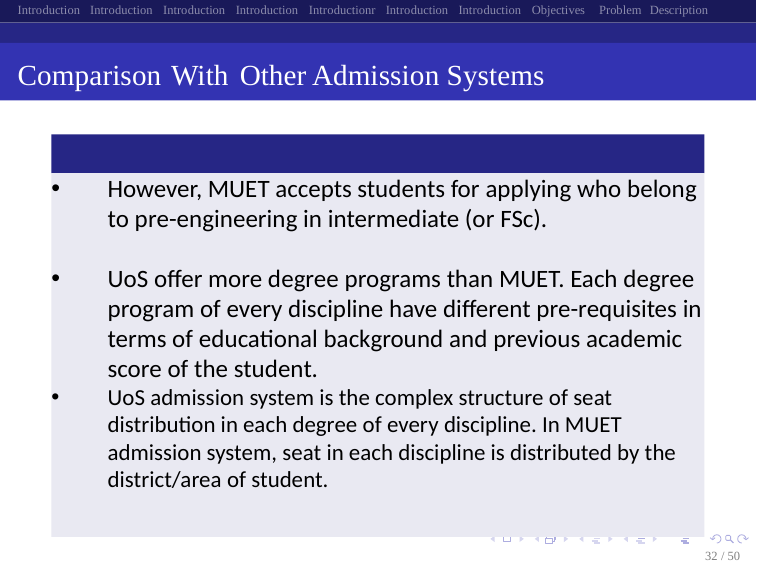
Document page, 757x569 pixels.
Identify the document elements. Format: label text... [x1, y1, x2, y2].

text_box [713, 534, 722, 544]
text_box [546, 536, 554, 544]
text_box [51, 134, 705, 173]
text_box [737, 534, 746, 544]
text_box Introduction Introduction Introduction Introduction Introductionr Introduction Introduction Objectives Problem Description [15, 3, 750, 20]
text_box [0, 22, 756, 42]
text_box [0, 0, 756, 22]
text_box 32 / 50 [703, 548, 745, 565]
text_box However, MUET accepts students for applying who belong to pre-engineering in intermediate (or FSc). UoS offer more degree programs than MUET. Each degree program of every discipline have different pre-requisites in terms of educational background and previous academic score of the student. UoS admission system is the complex structure of seat distribution in each degree of every discipline. In MUET admission system, seat in each discipline is distributed by the district/area of student. [51, 173, 705, 222]
text_box [51, 237, 705, 532]
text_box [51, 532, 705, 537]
text_box [0, 42, 756, 101]
text_box [51, 222, 705, 237]
text_box Comparison With Other Admission Systems [15, 60, 624, 95]
